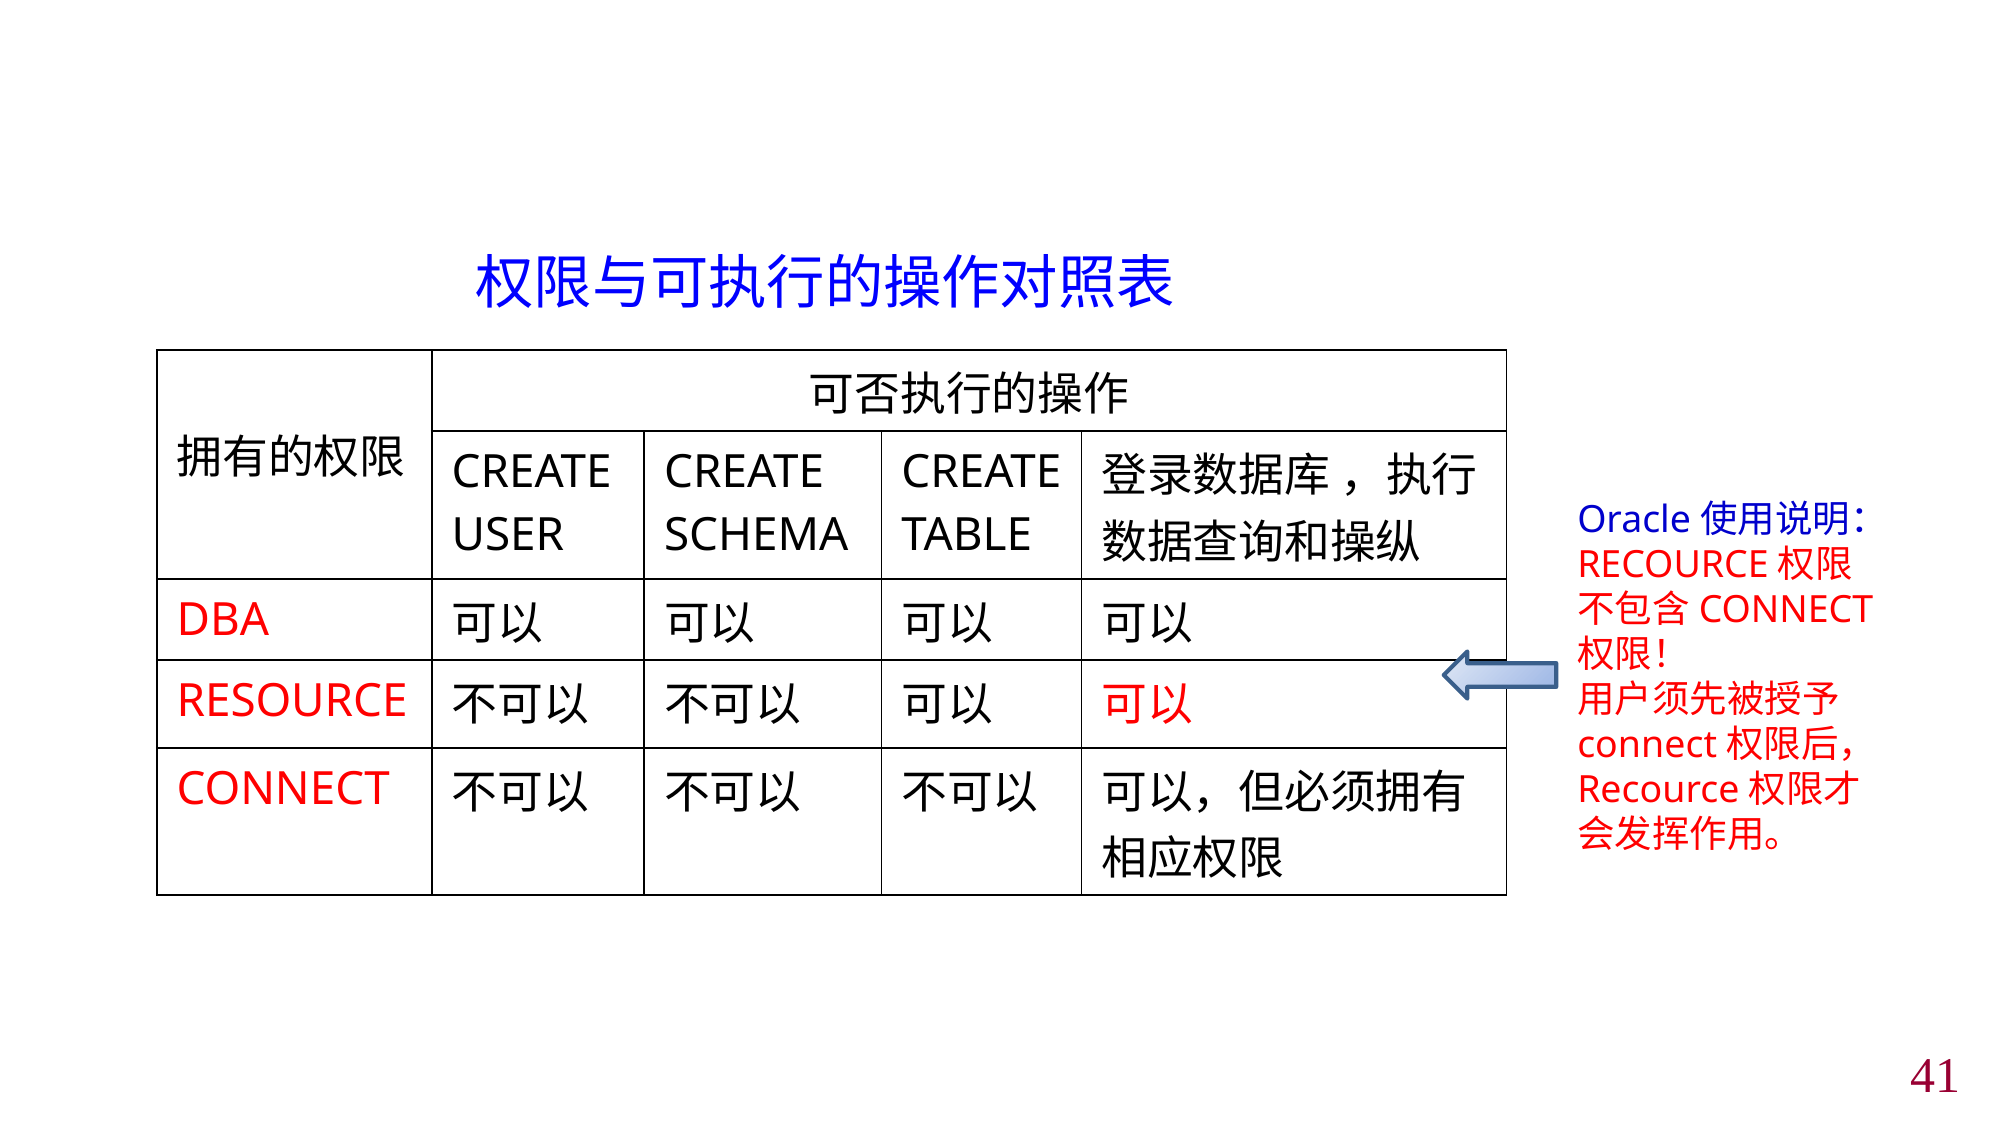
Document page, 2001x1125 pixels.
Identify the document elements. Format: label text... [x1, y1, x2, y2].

table_cell 不可以 [882, 749, 1081, 894]
table_cell 不可以 [433, 661, 643, 747]
table_cell 不可以 [433, 749, 643, 894]
text_box 权限与可执行的操作对照表 [399, 237, 1264, 323]
table_cell CONNECT [158, 749, 431, 894]
table_cell 不可以 [645, 749, 881, 894]
table_cell DBA [158, 580, 431, 659]
table_cell 可以 [433, 580, 643, 659]
table_cell 可以 [882, 580, 1081, 659]
table_cell CREATE TABLE [882, 432, 1081, 578]
table_cell 可以 [1082, 580, 1506, 659]
slide_number 40 [1550, 1048, 1975, 1096]
table_cell 不可以 [645, 661, 881, 747]
table_cell CREATE USER [433, 432, 643, 578]
table_cell RESOURCE [158, 661, 431, 747]
text_box Oracle使用说明： RECOURCE权限不包含CONNECT权限！ 用户须先被授予connect权限后，Recource权限才会发挥作用。 [1562, 487, 1900, 863]
table_cell 可以，但必须拥有相应权限 [1082, 749, 1506, 894]
table_header 可否执行的操作 [433, 351, 1506, 430]
table_cell CREATE SCHEMA [645, 432, 881, 578]
table_cell 可以 [882, 661, 1081, 747]
table_cell 可以 [645, 580, 881, 659]
text_box [1441, 649, 1559, 701]
table_cell 可以 [1082, 661, 1506, 747]
table_header 拥有的权限 [158, 351, 431, 578]
table_cell 登录数据库 ，执行数据查询和操纵 [1082, 432, 1506, 578]
